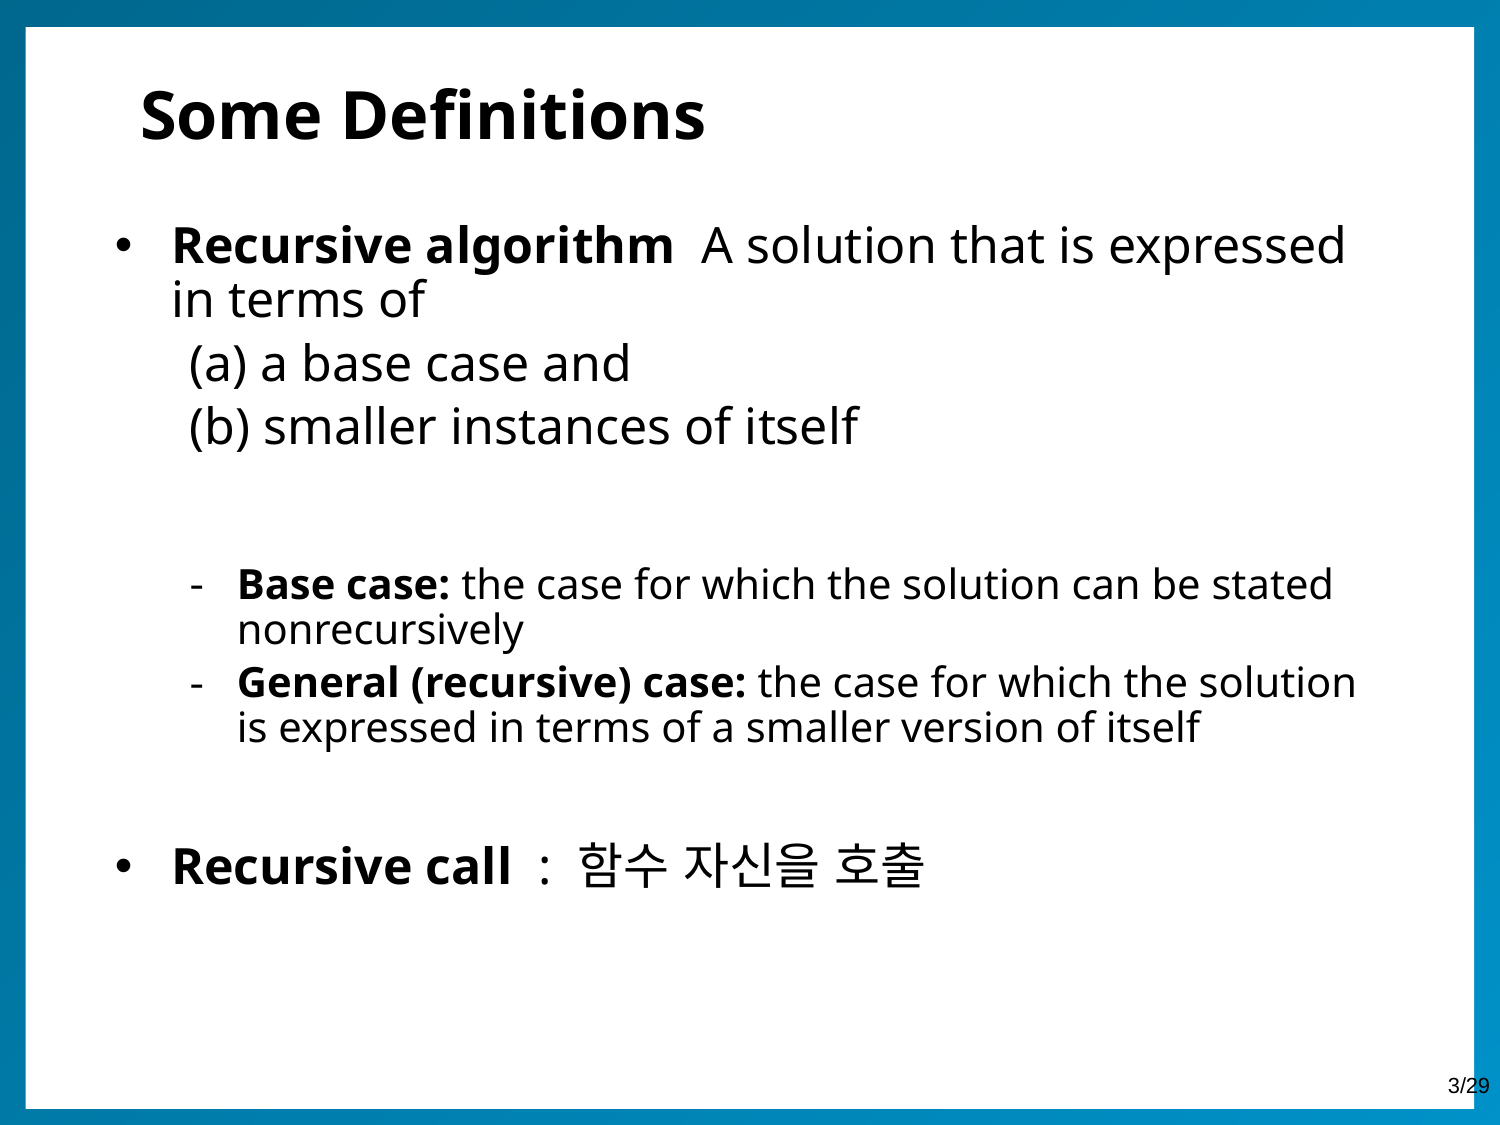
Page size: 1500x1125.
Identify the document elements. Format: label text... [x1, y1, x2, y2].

list Recursive algorithm A solution that is expressed in terms of a base case and smaller instances of itself Base case: the case for which the solution can be stated nonrecursively General (recursive) case: the case for which the solution is expressed in terms of a smaller version of itself Recursive call : 함수 자신을 호출 [99, 212, 1388, 1025]
title Some Definitions [125, 50, 1338, 175]
